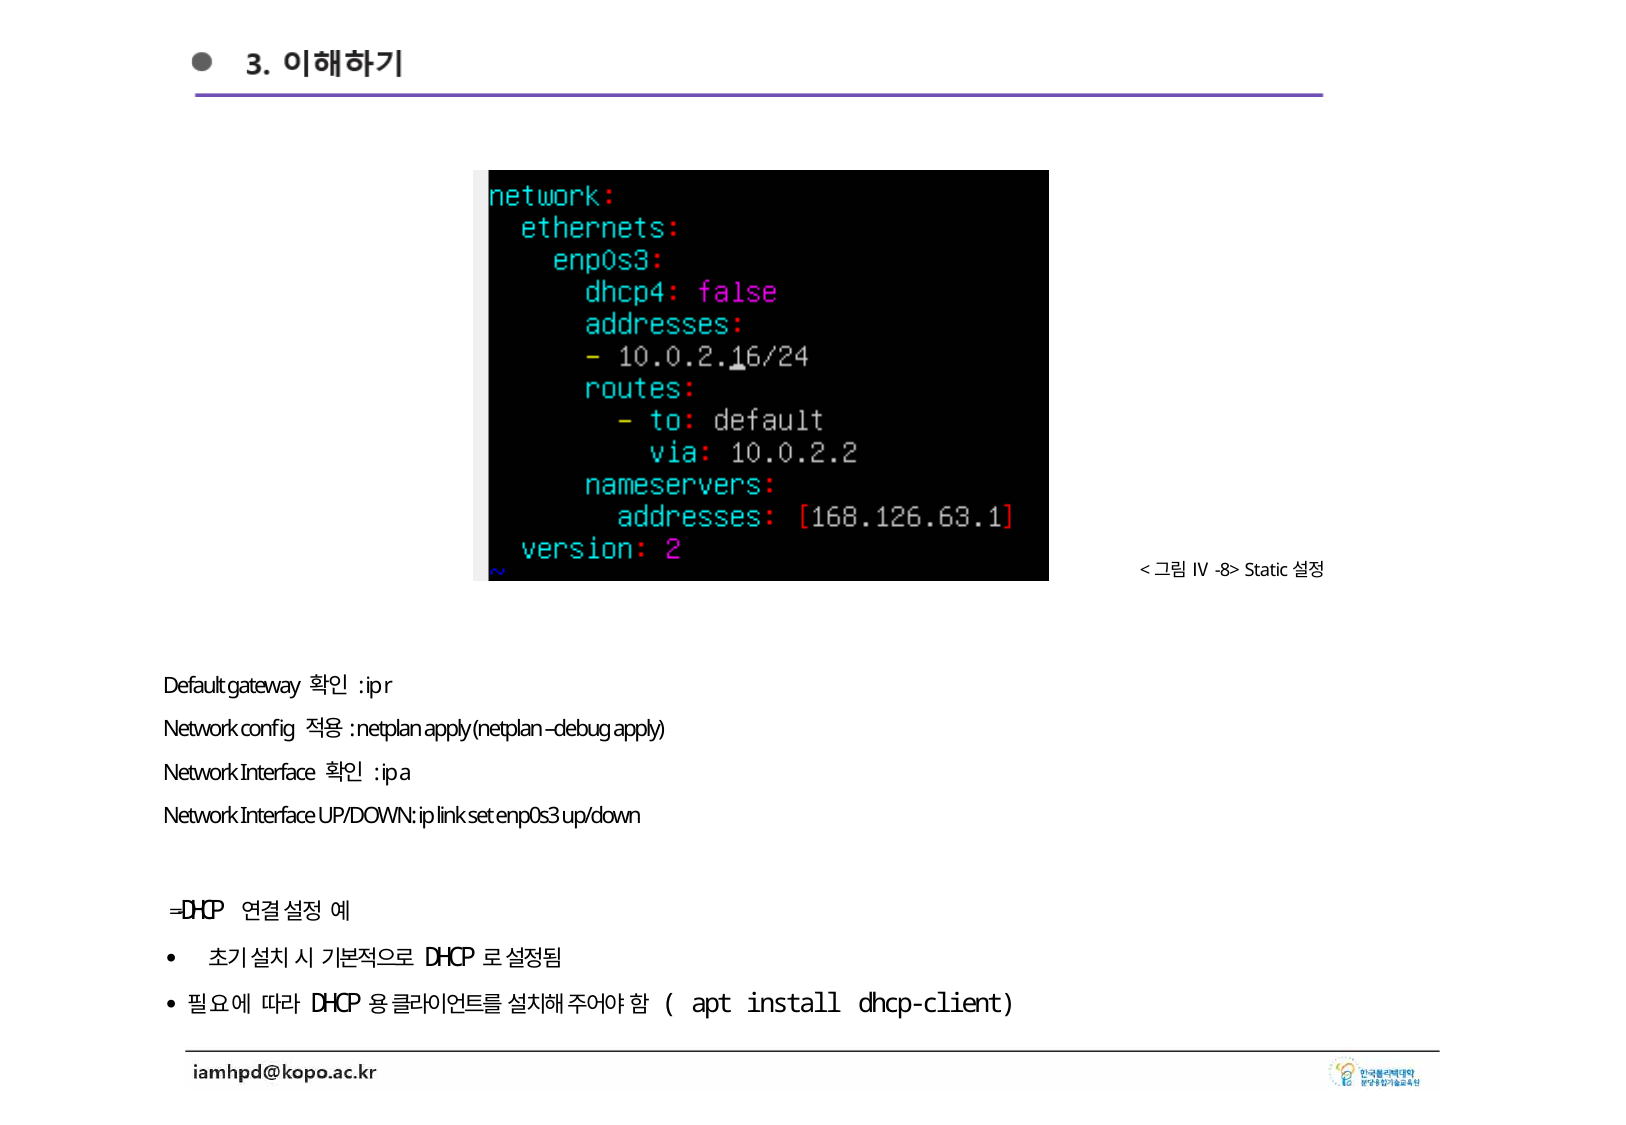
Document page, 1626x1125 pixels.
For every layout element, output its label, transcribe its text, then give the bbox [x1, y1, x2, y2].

text_box <그림 Ⅳ-8> Static설정 [1137, 556, 1333, 581]
picture [473, 169, 1049, 581]
text_box Default gateway 확인 : ip r Network config 적용: netplan apply (netplan –debug apply) Network Interface 확인 : ip a Network Interface UP/DOWN: ip link set enp0s3 up/down =- DHCP 연결 설정 예 ∙ 초기 설치 시 기본적으로 DHCP로 설정됨 ∙필요에 따라 DHCP용 클라이언트를 설치해 주어야 함 ( apt install dhcp-client) [160, 654, 1297, 1018]
picture [185, 1047, 1440, 1091]
picture [191, 50, 1324, 97]
